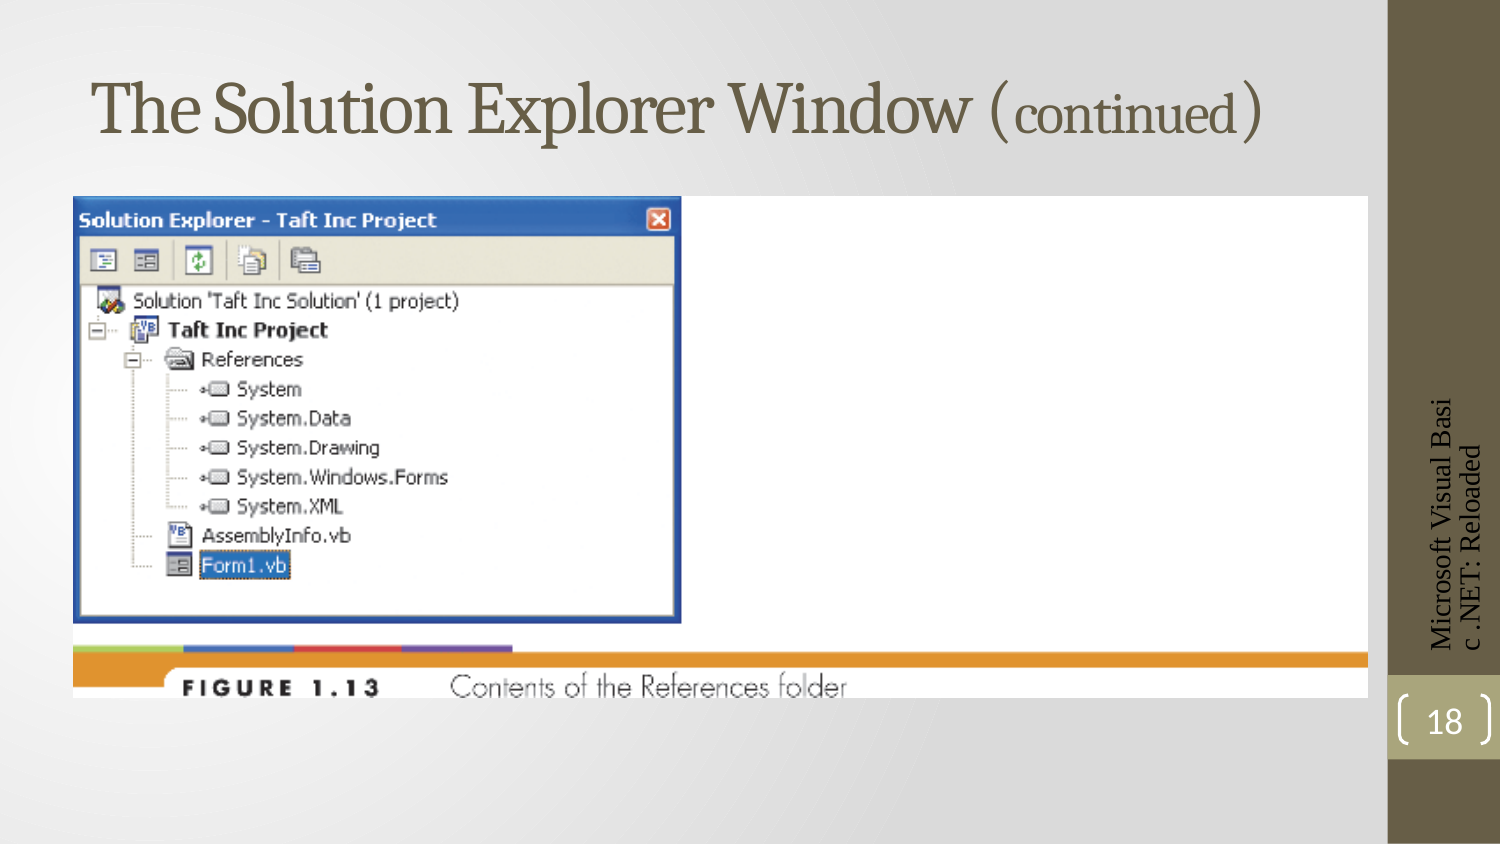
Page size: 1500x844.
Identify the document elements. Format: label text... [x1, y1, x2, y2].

slide_number 18 [1397, 693, 1492, 746]
footer Microsoft Visual Basic .NET: Reloaded [1408, 375, 1469, 667]
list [73, 195, 1368, 698]
title The Solution Explorer Window (continued) [75, 33, 1325, 175]
